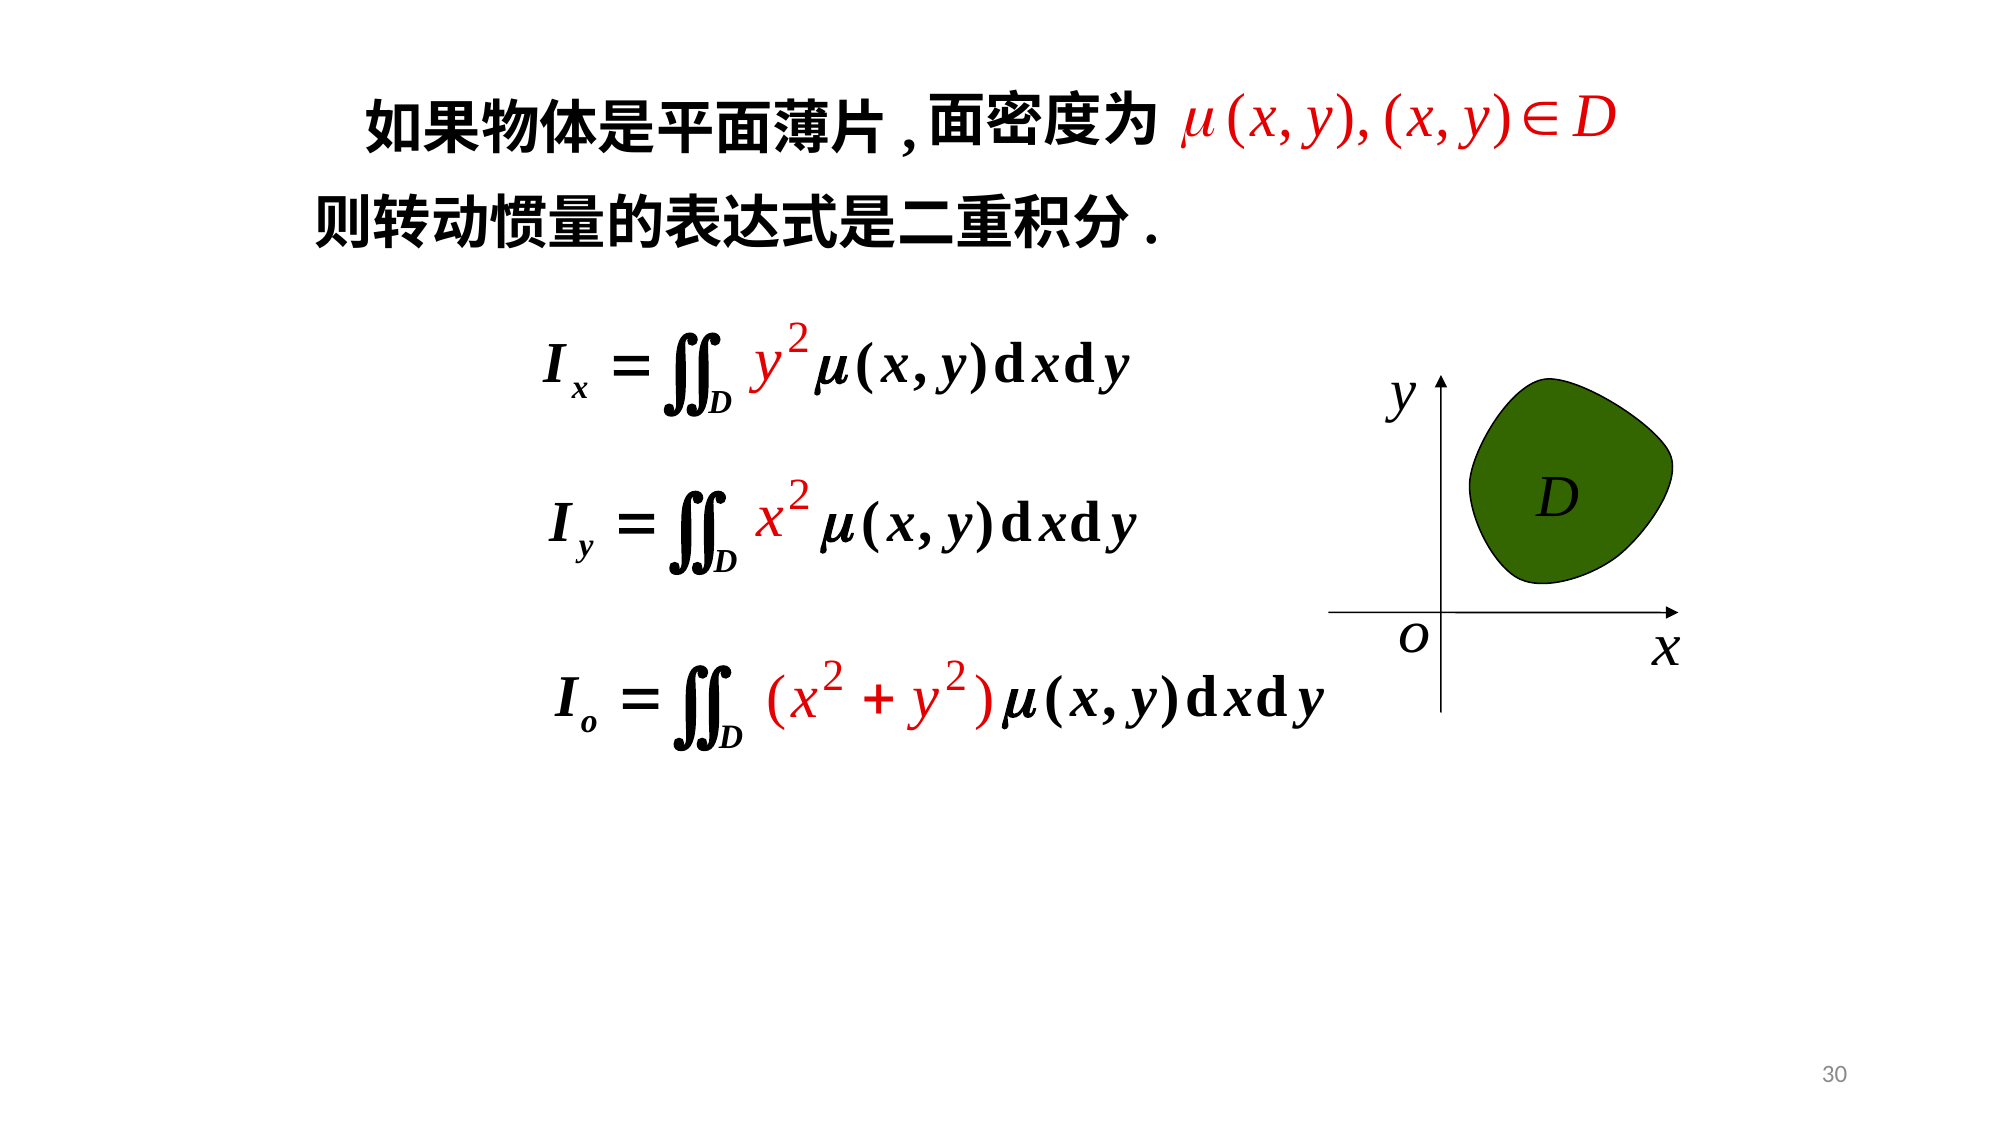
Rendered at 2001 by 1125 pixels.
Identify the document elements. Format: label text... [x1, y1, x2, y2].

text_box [538, 468, 1149, 590]
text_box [745, 312, 813, 398]
text_box 如果物体是平面薄片, [350, 75, 975, 175]
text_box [1328, 370, 1688, 713]
text_box 则转动惯量的表达式是二重积分. [299, 177, 1188, 263]
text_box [763, 649, 996, 736]
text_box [543, 642, 1335, 766]
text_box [1174, 87, 1621, 155]
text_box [532, 310, 1142, 432]
text_box 面密度为 [912, 75, 1213, 160]
slide_number 30 [1412, 1042, 1863, 1103]
